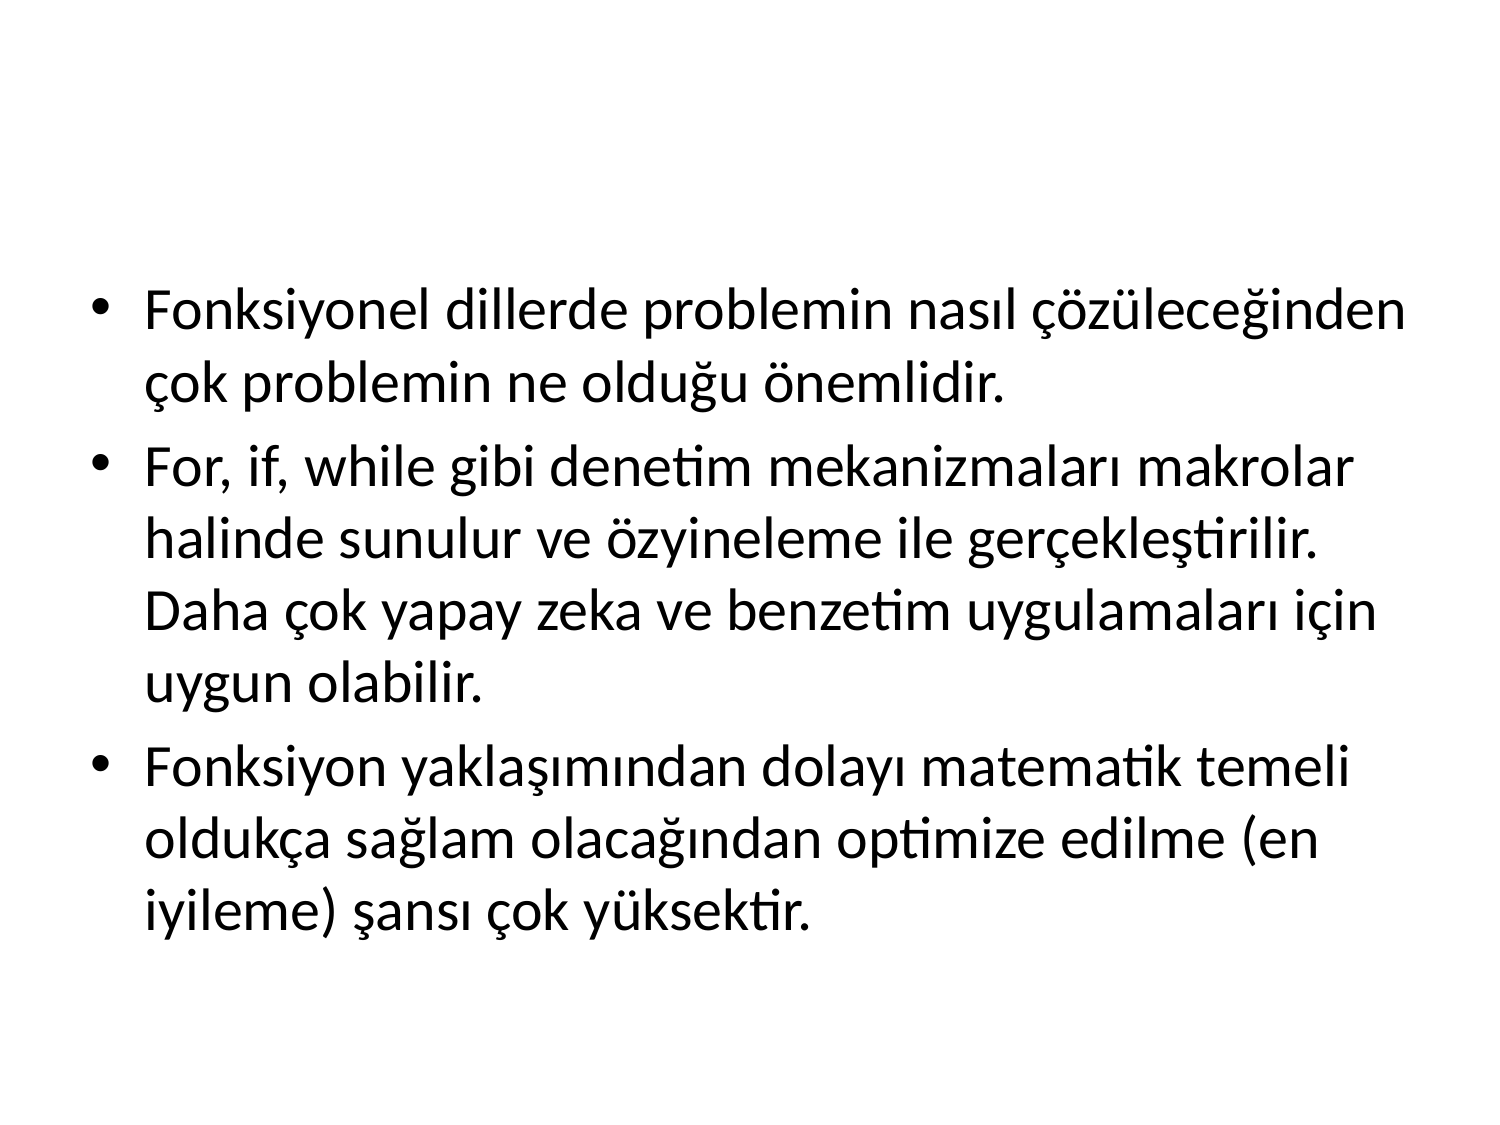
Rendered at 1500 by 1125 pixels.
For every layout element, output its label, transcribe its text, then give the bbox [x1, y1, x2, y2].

list Fonksiyonel dillerde problemin nasıl çözüleceğinden çok problemin ne olduğu önemlidir. For, if, while gibi denetim mekanizmaları makrolar halinde sunulur ve özyineleme ile gerçekleştirilir. Daha çok yapay zeka ve benzetim uygulamaları için uygun olabilir. Fonksiyon yaklaşımından dolayı matematik temeli oldukça sağlam olacağından optimize edilme (en iyileme) şansı çok yüksektir. [75, 262, 1425, 1005]
